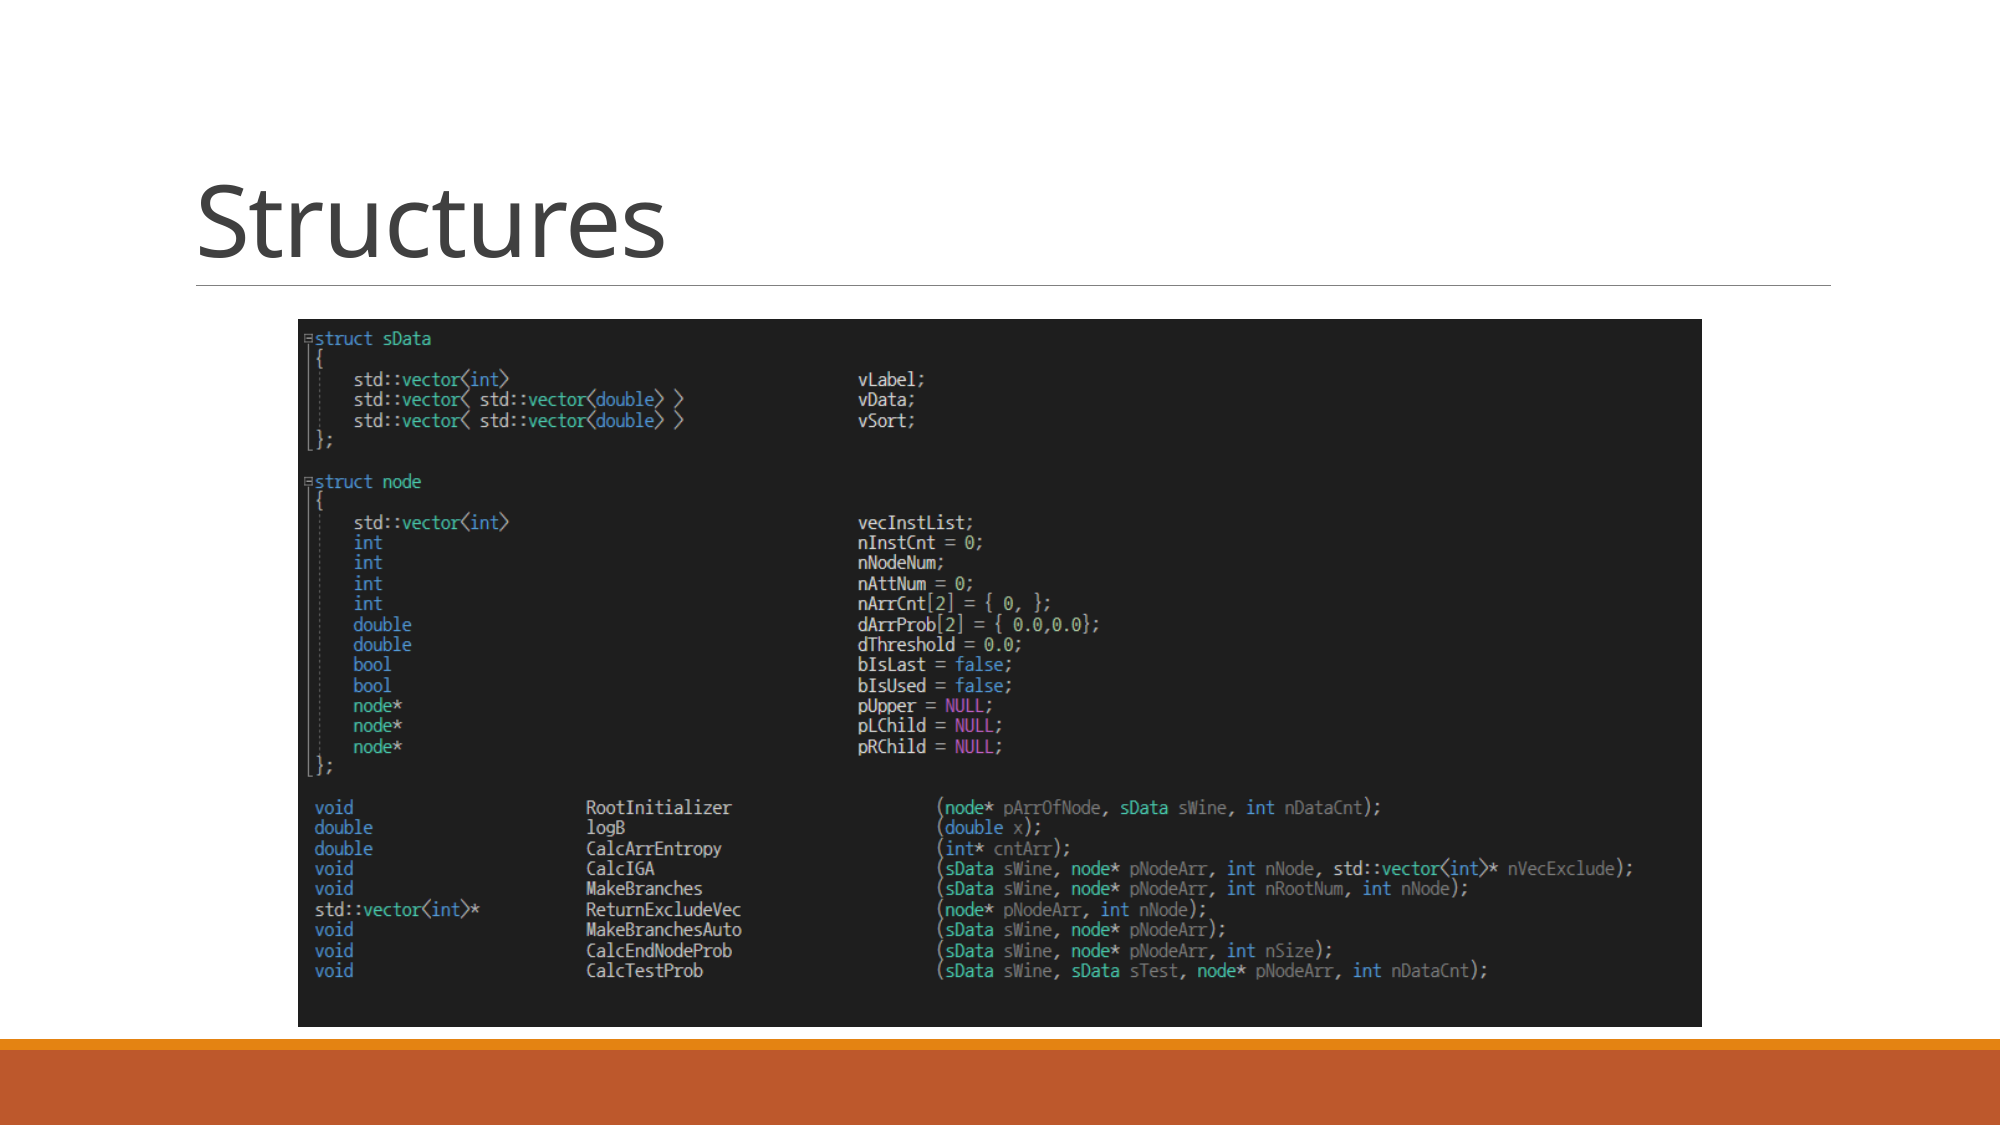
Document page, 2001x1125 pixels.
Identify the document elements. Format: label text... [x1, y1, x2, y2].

title Structures [180, 47, 1830, 285]
picture [298, 319, 1702, 1028]
